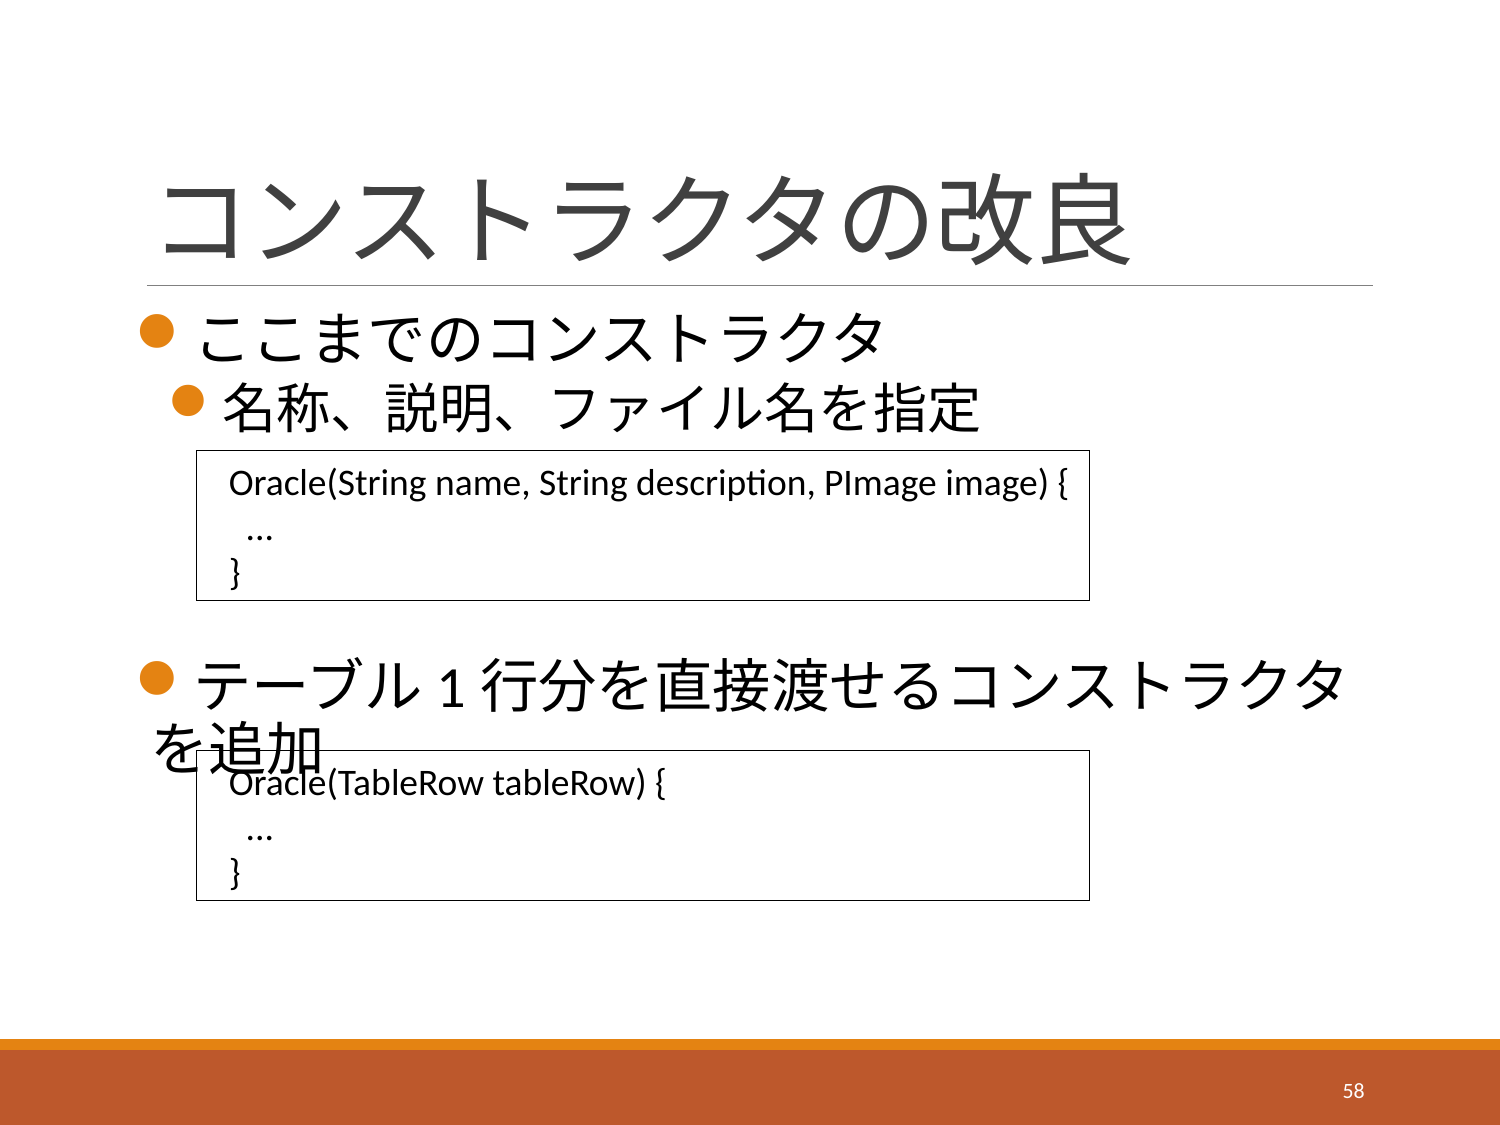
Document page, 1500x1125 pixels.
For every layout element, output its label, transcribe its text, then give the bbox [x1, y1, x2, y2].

text_box Oracle(TableRow tableRow) { ... } [196, 750, 1090, 901]
title コンストラクタの改良 [135, 47, 1373, 285]
list ここまでのコンストラクタ 名称、説明、ファイル名を指定 テーブル1行分を直接渡せるコンストラクタを追加 [135, 302, 1373, 963]
text_box Oracle(String name, String description, PImage image) { ... } [196, 450, 1090, 601]
slide_number 58 [1218, 1059, 1380, 1120]
